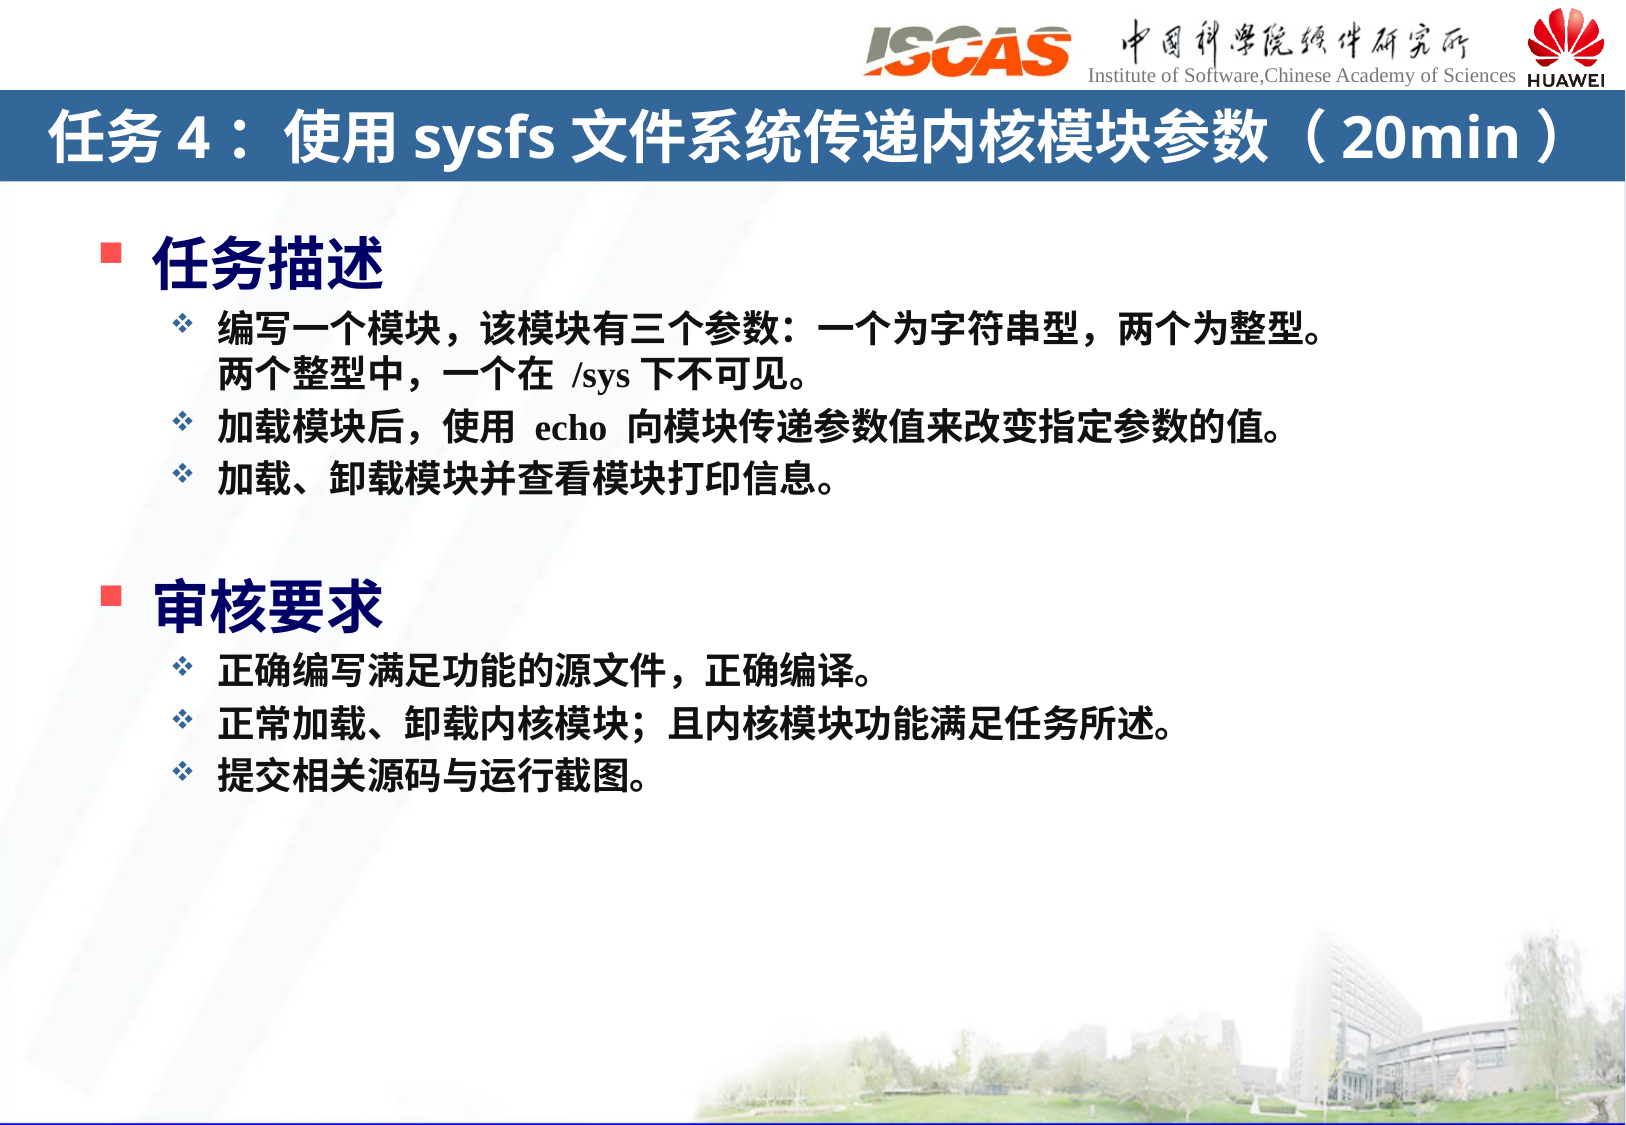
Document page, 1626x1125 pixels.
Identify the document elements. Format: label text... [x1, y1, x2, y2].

list 任务描述 编写一个模块，该模块有三个参数：一个为字符串型，两个为整型。 两个整型中，一个在 /sys下不可见。 加载模块后，使用 echo 向模块传递参数值来改变指定参数的值。 加载、卸载模块并查看模块打印信息。 [79, 219, 1625, 516]
title 任务4：使用sysfs文件系统传递内核模块参数（20min） [0, 89, 1625, 182]
text_box 审核要求 正确编写满足功能的源文件，正确编译。 正常加载、卸载内核模块；且内核模块功能满足任务所述。 提交相关源码与运行截图。 [80, 562, 1581, 858]
picture [1528, 8, 1604, 87]
picture [0, 92, 1626, 1125]
picture [1119, 15, 1471, 71]
picture [859, 18, 1084, 87]
